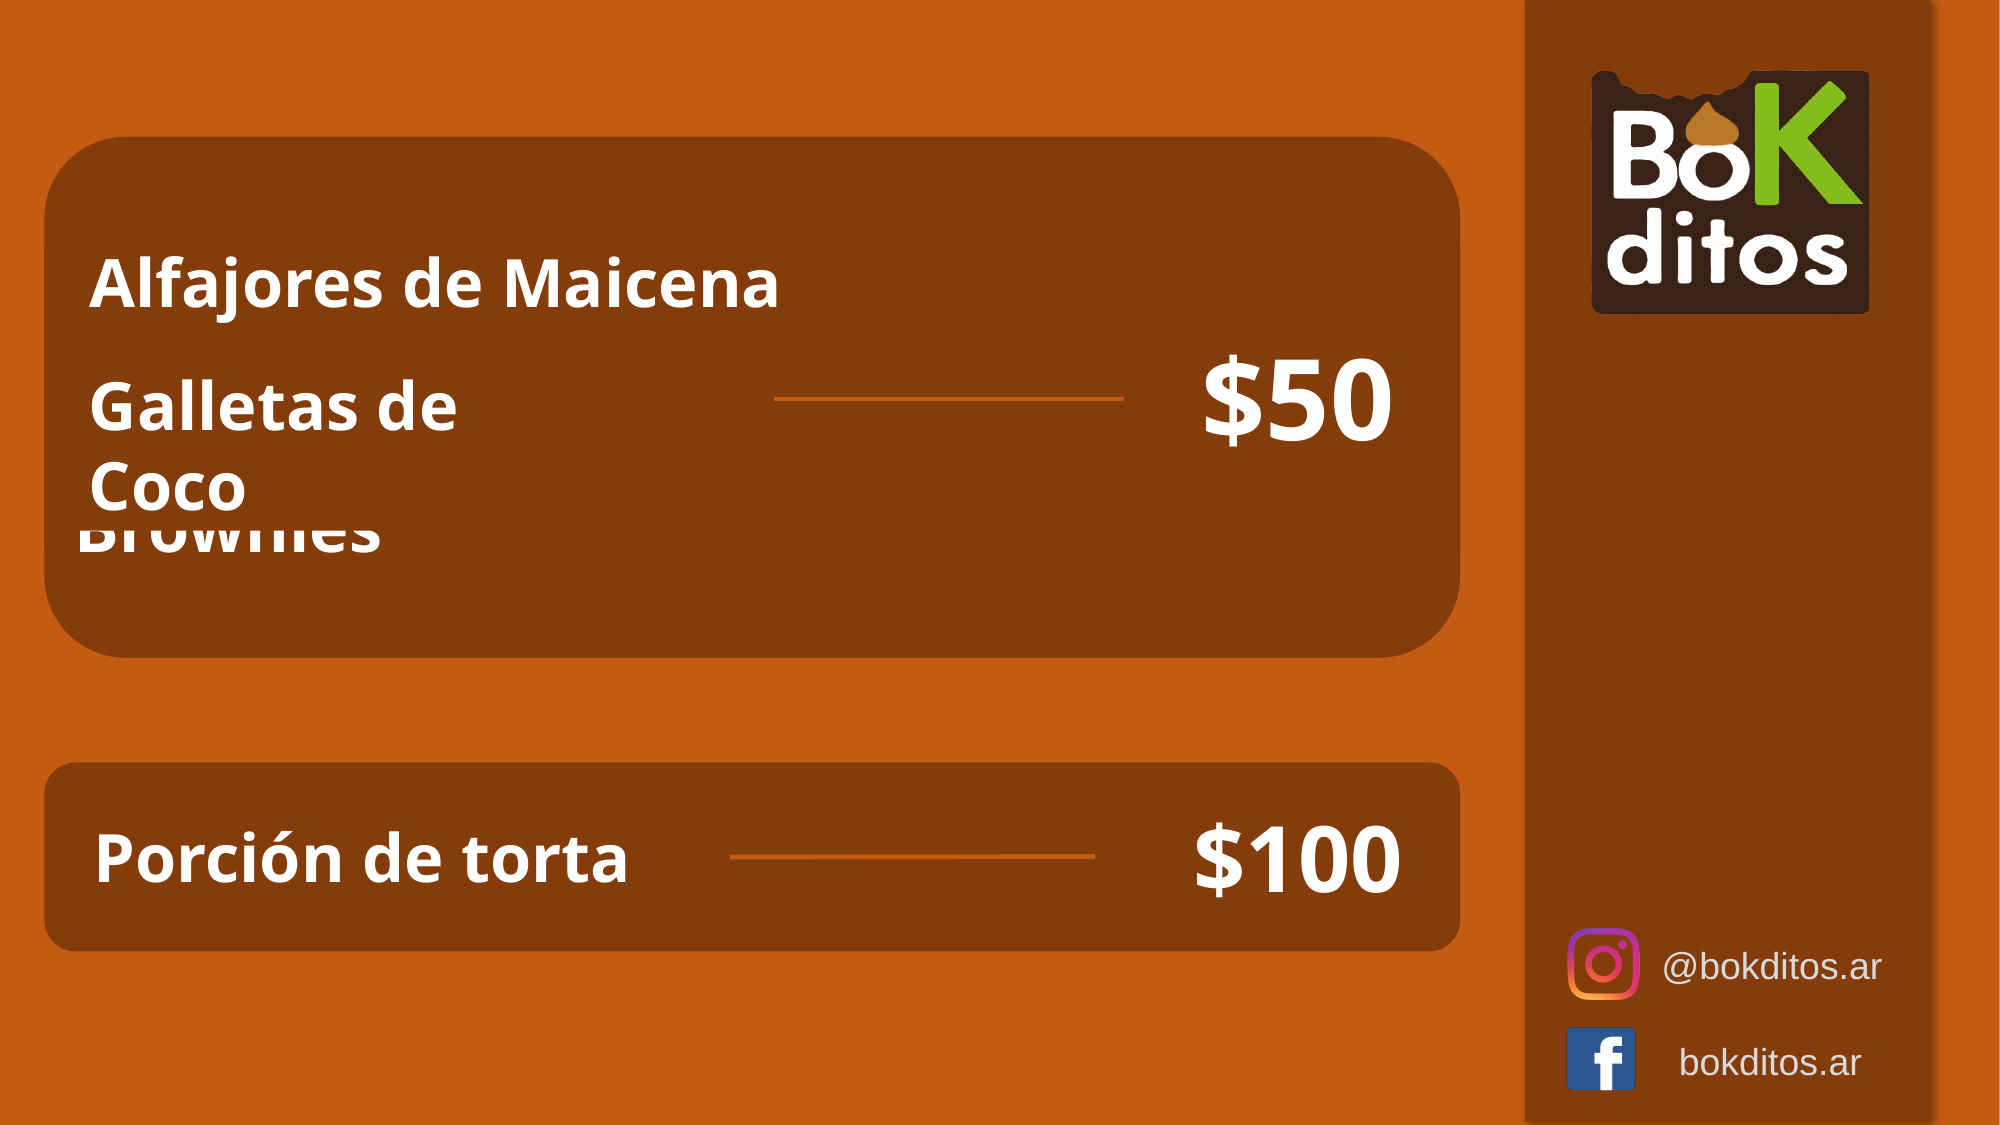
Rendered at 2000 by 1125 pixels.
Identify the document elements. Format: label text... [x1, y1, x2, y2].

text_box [44, 136, 1461, 658]
picture [1513, 1019, 1689, 1099]
picture [1540, 928, 1667, 1001]
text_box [44, 762, 1461, 952]
text_box bokditos.ar [1689, 1030, 1877, 1091]
text_box @bokditos.ar [1667, 934, 1898, 994]
text_box [1524, 0, 1932, 1122]
picture [1591, 69, 1870, 314]
